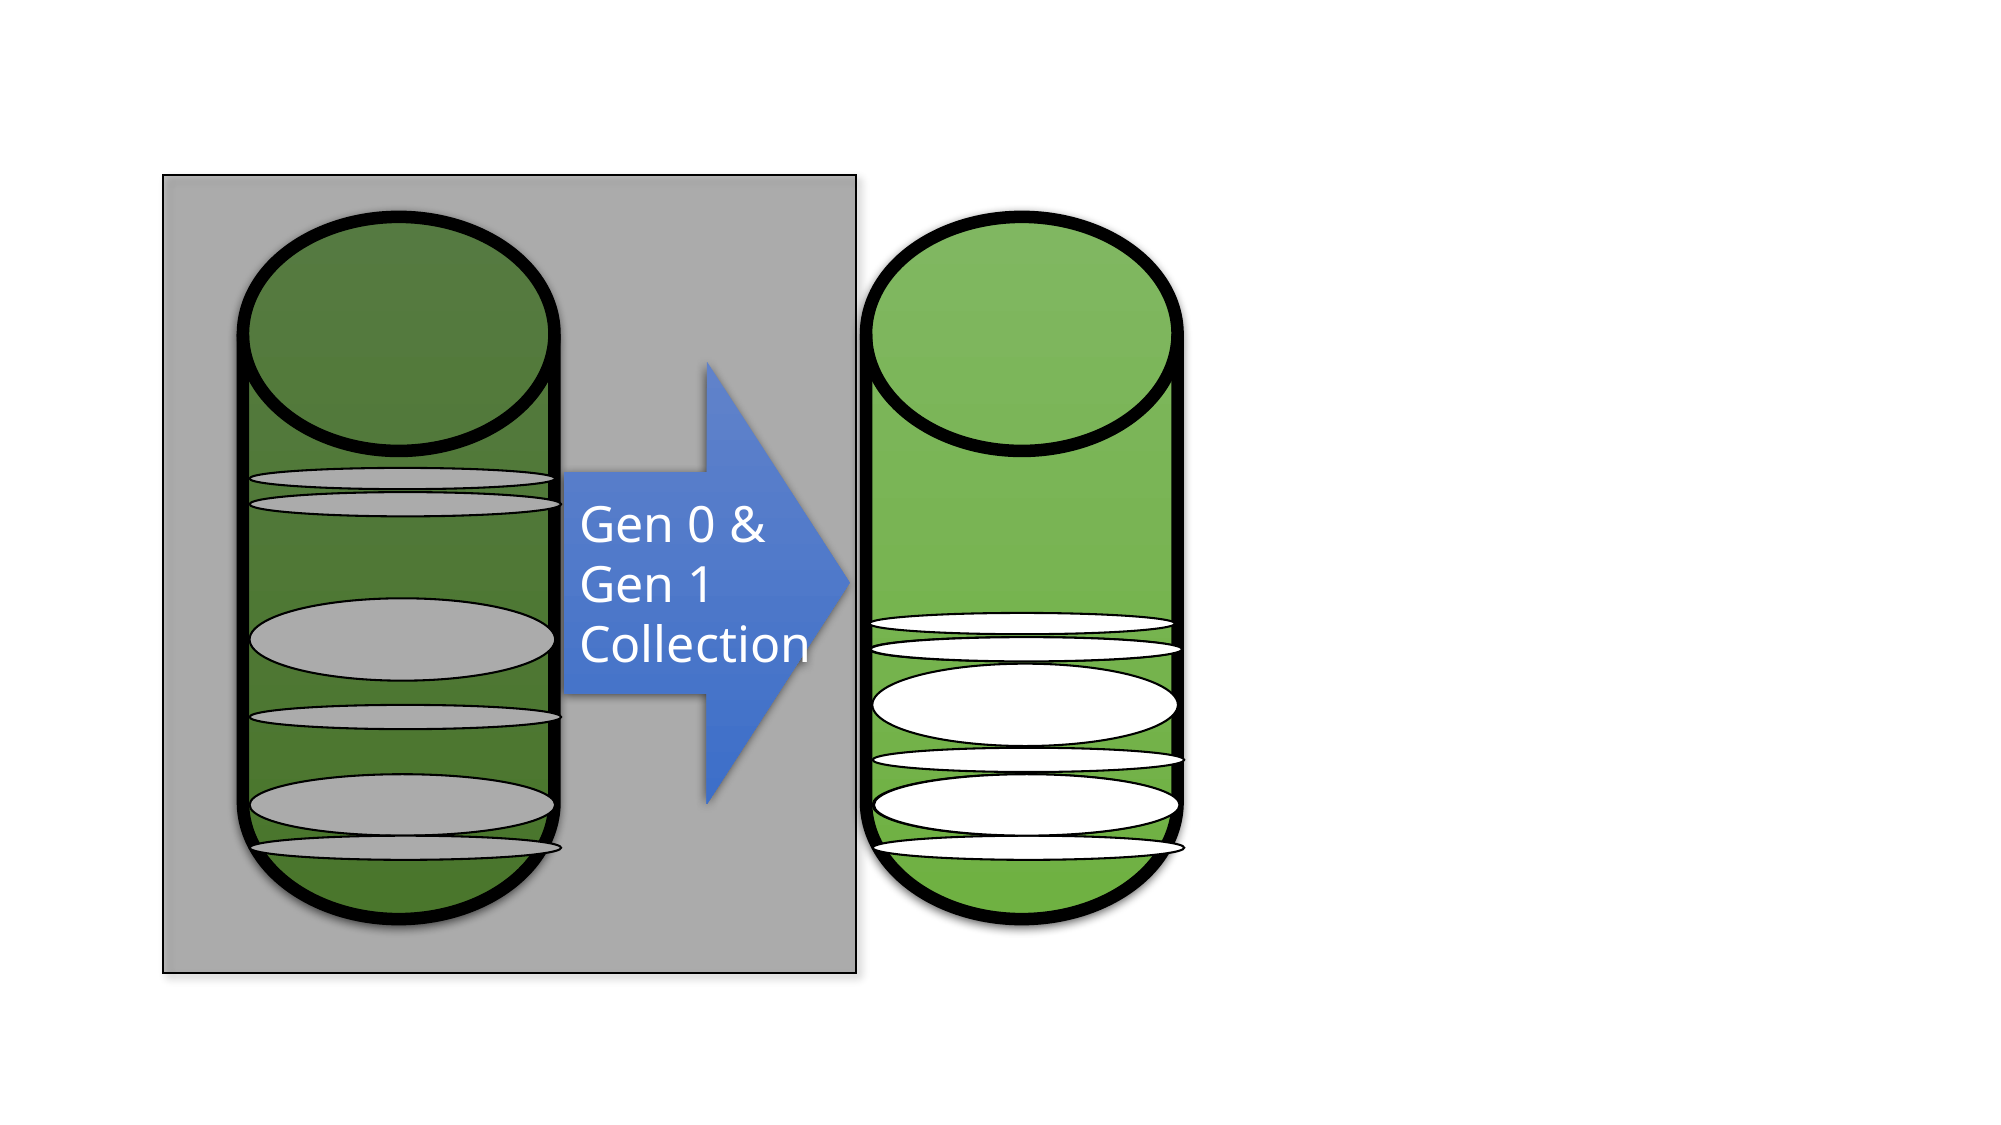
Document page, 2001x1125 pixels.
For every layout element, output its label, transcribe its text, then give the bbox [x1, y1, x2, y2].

text_box [866, 216, 1178, 844]
text_box [867, 611, 1177, 636]
text_box [871, 835, 1186, 861]
text_box [872, 773, 1181, 837]
text_box [881, 853, 1161, 920]
text_box [869, 636, 1184, 663]
text_box [871, 663, 1179, 747]
text_box [162, 174, 857, 973]
text_box [871, 746, 1186, 773]
text_box Gen 0 & Gen 1 Collection [564, 361, 850, 804]
